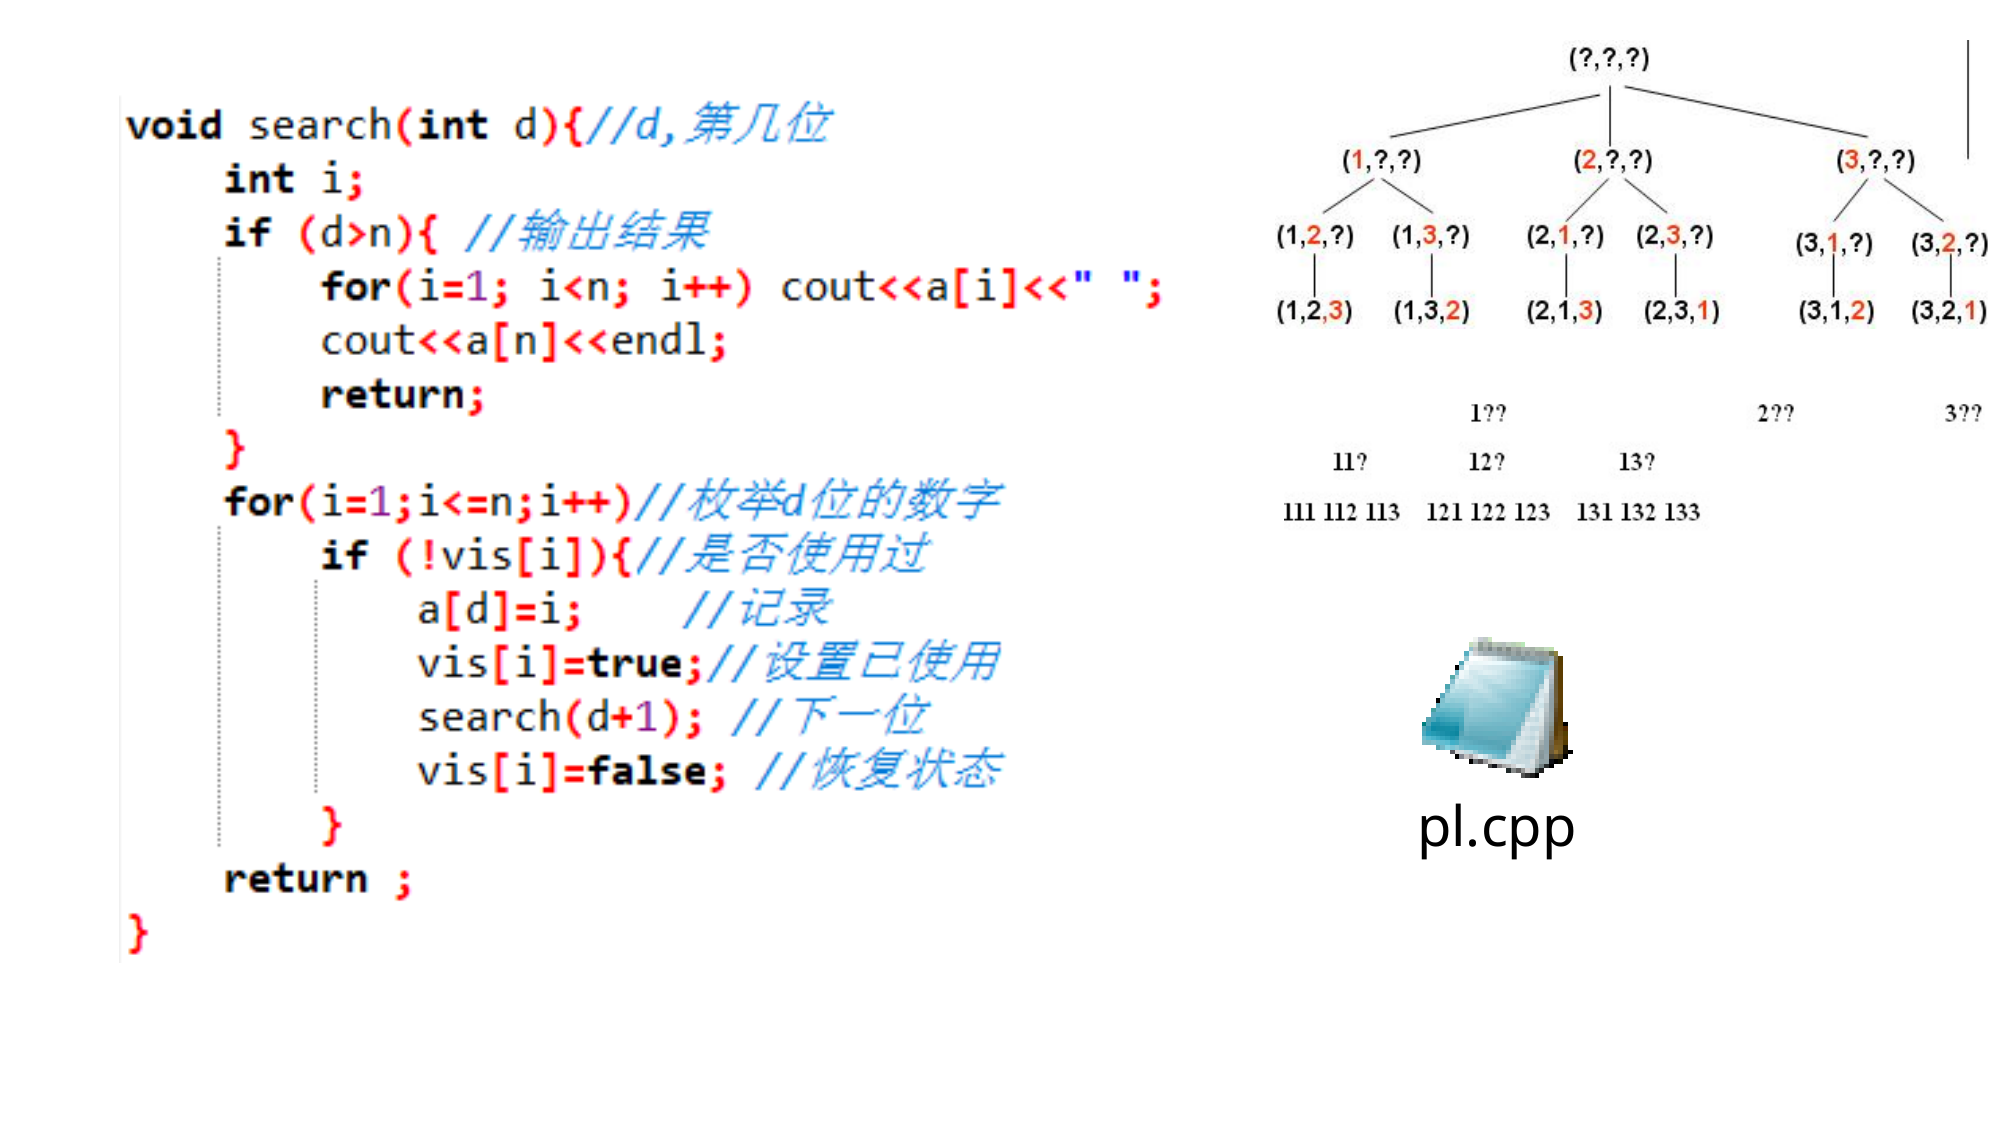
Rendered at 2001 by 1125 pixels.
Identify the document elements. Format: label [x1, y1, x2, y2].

picture [1275, 40, 1991, 329]
picture [119, 94, 1179, 963]
picture [1284, 392, 1991, 538]
text_box [1389, 633, 1601, 890]
